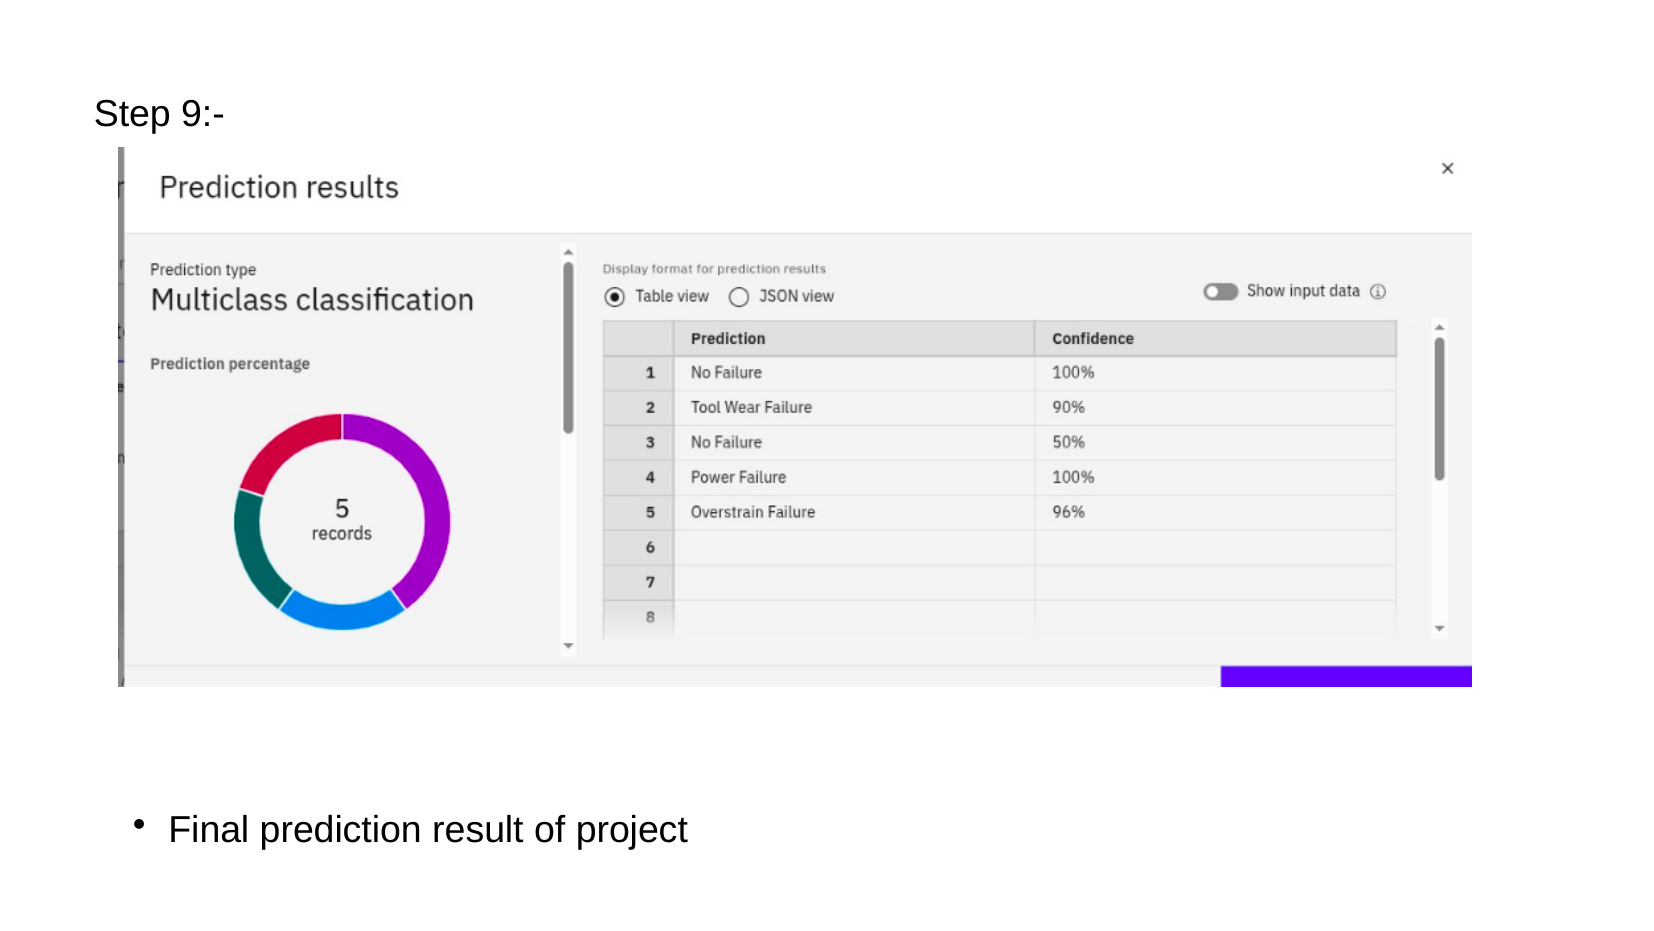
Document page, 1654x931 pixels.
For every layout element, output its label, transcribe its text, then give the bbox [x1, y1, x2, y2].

picture [118, 147, 1472, 687]
text_box Final prediction result of project [118, 797, 1241, 886]
title Step 9:- [82, 37, 237, 193]
